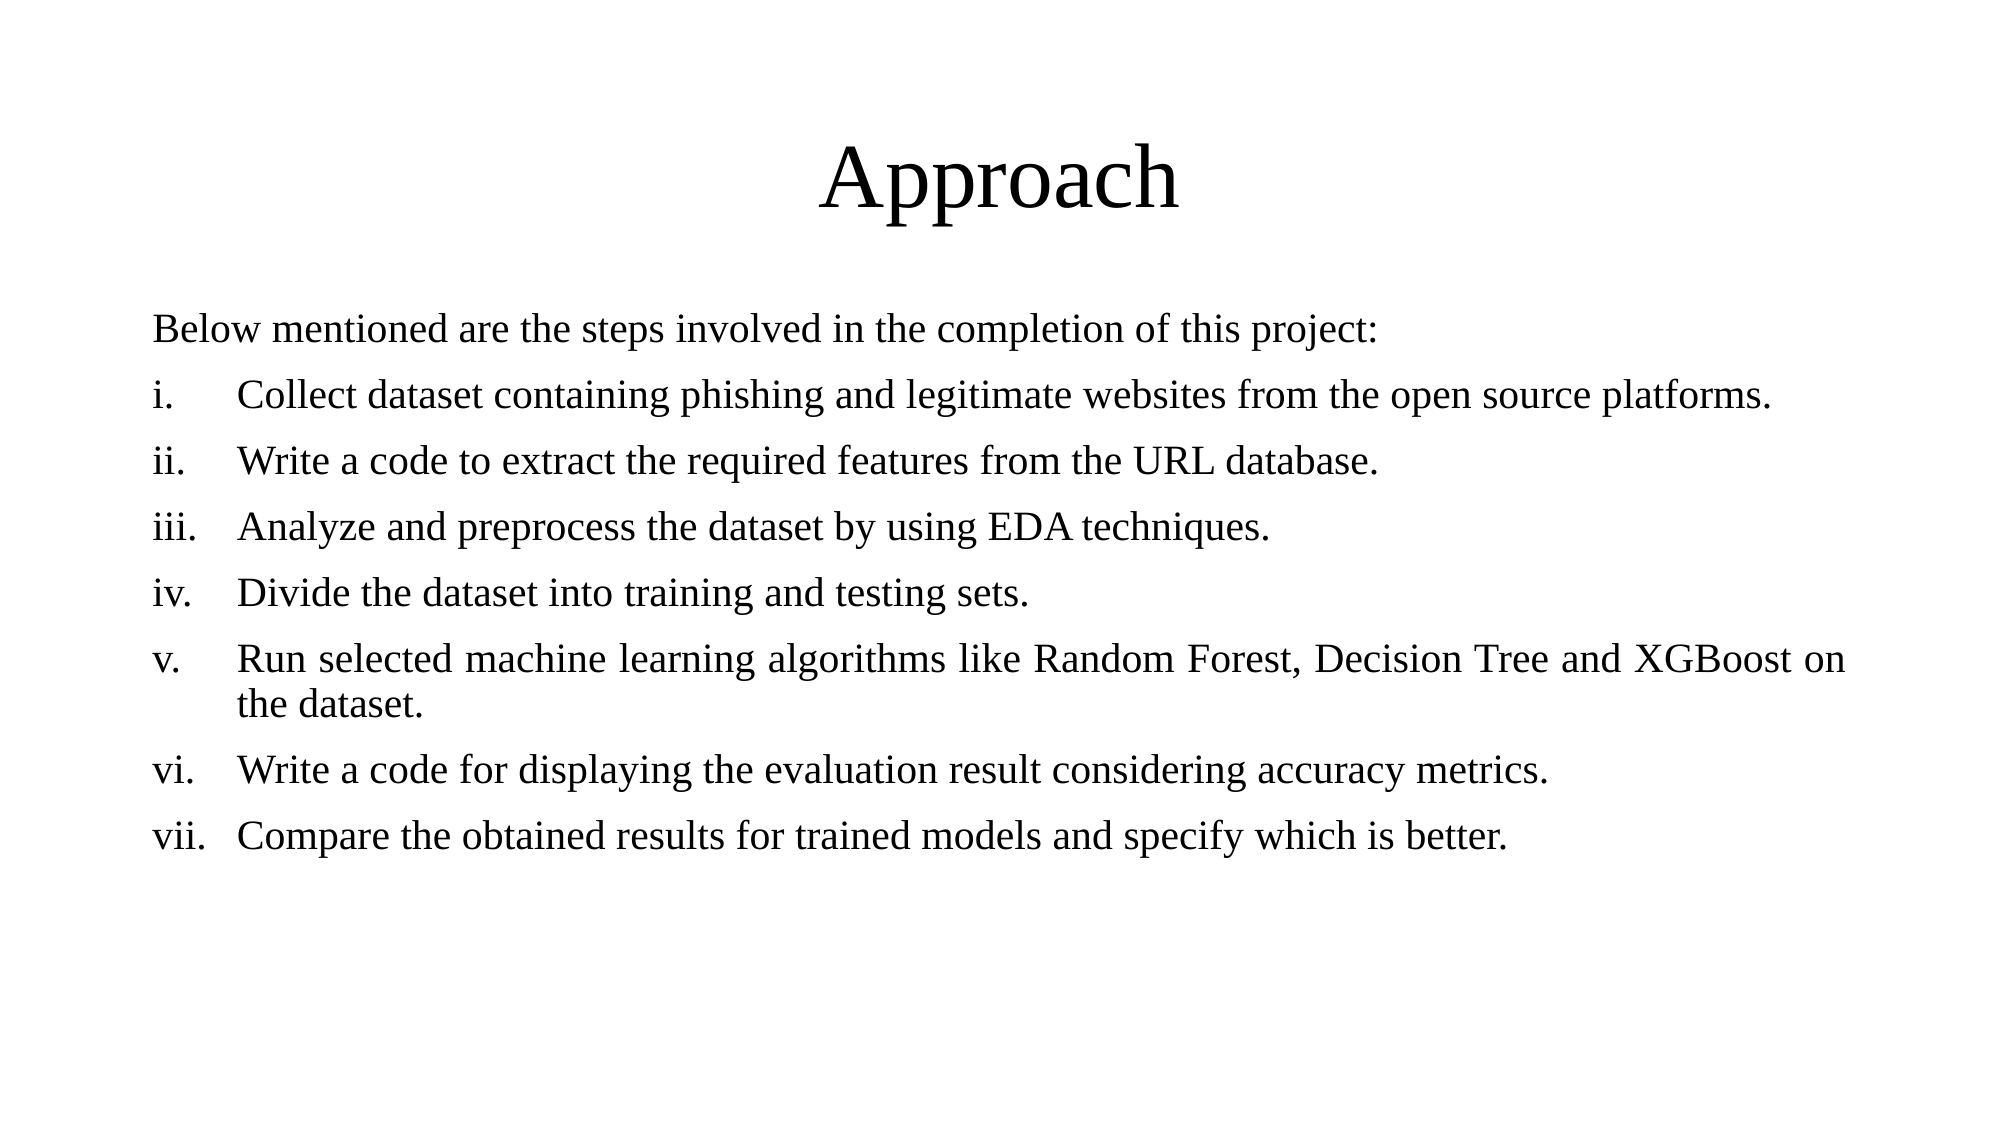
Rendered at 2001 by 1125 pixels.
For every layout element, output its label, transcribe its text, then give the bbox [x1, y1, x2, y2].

list Below mentioned are the steps involved in the completion of this project: Collect dataset containing phishing and legitimate websites from the open source platforms. Write a code to extract the required features from the URL database. Analyze and preprocess the dataset by using EDA techniques. Divide the dataset into training and testing sets. Run selected machine learning algorithms like Random Forest, Decision Tree and XGBoost on the dataset. Write a code for displaying the evaluation result considering accuracy metrics. Compare the obtained results for trained models and specify which is better. [137, 299, 1863, 1014]
title Approach [137, 68, 1863, 287]
